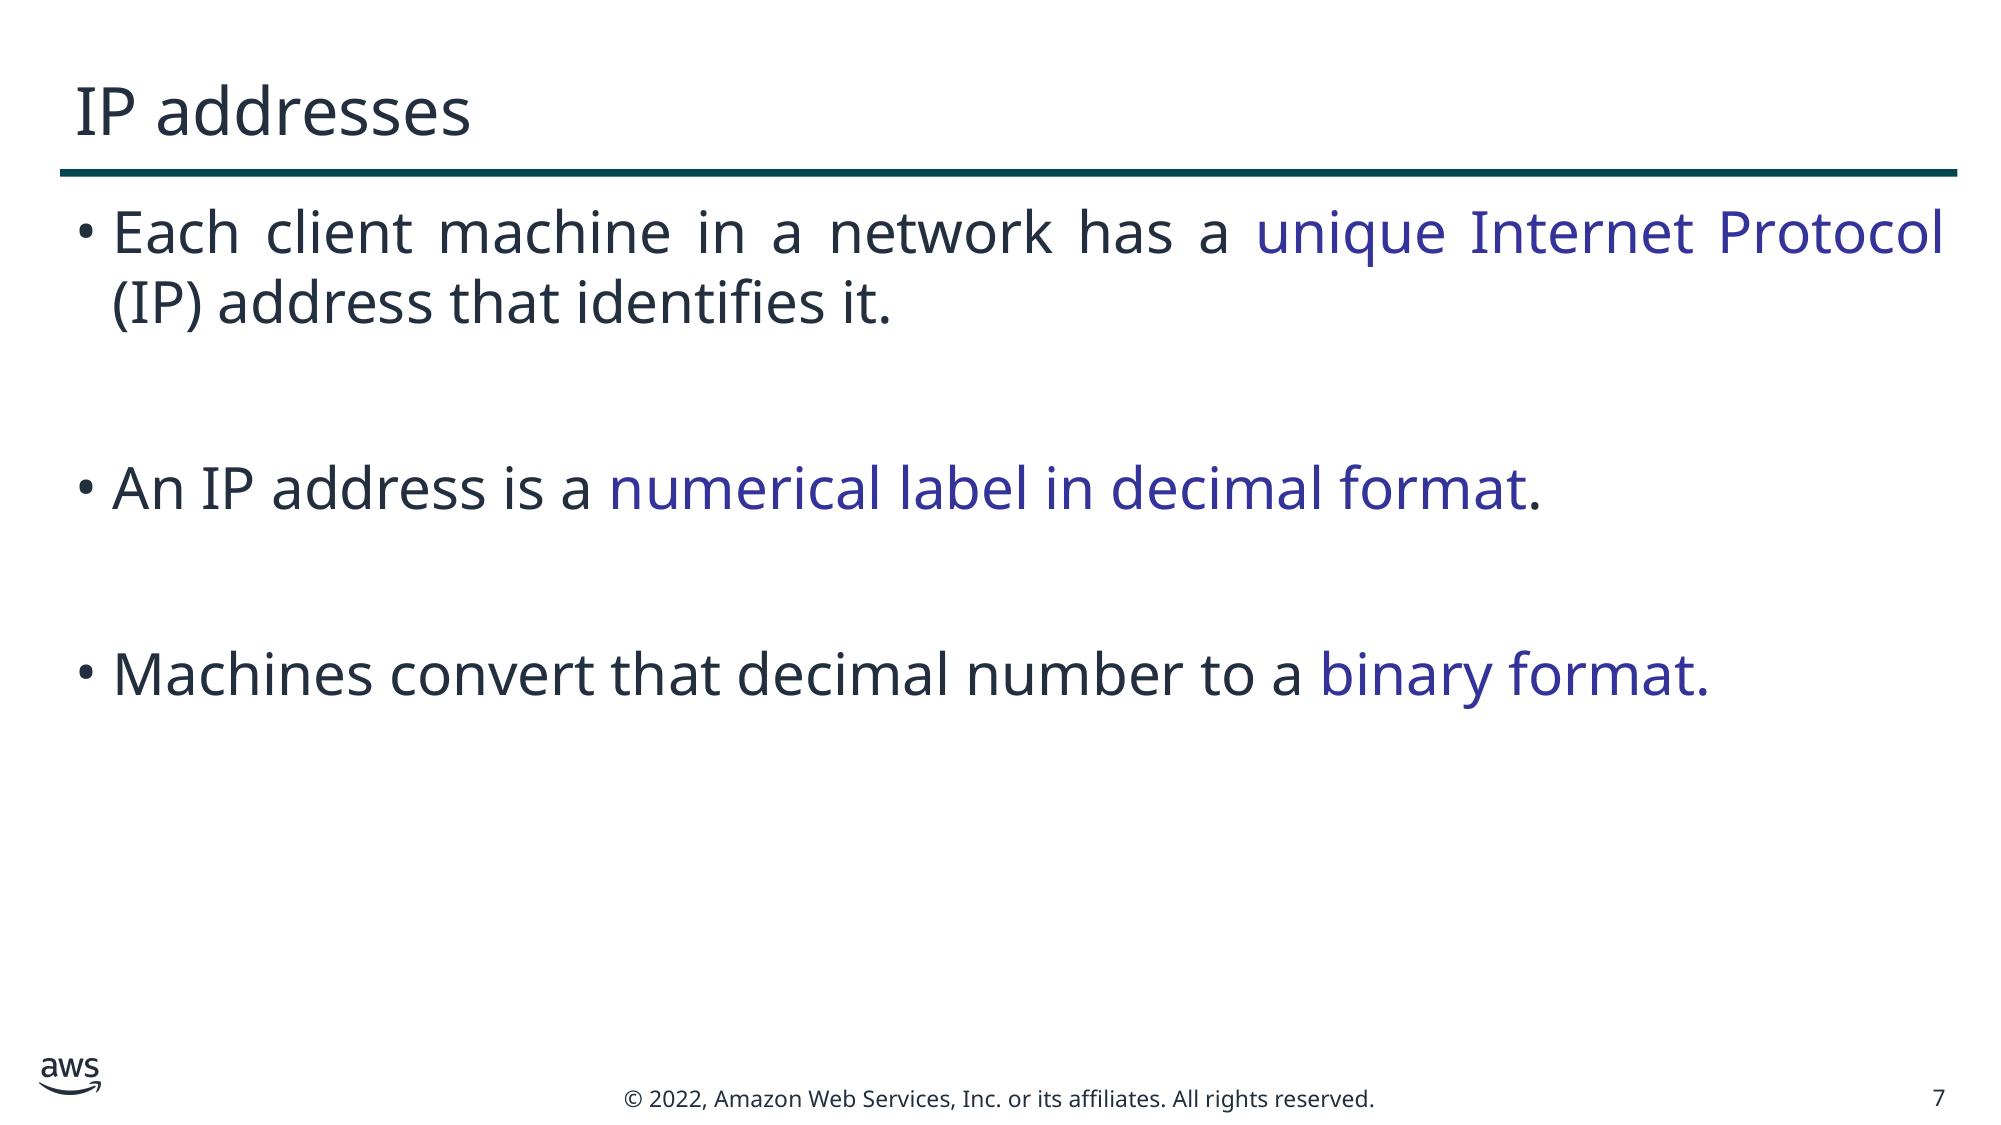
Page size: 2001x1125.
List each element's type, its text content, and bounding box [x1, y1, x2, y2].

list Each client machine in a network has a unique Internet Protocol (IP) address that identifies it. An IP address is a numerical label in decimal format. Machines convert that decimal number to a binary format. [60, 187, 1961, 1056]
title IP addresses [60, 49, 1958, 170]
picture [39, 1058, 101, 1095]
slide_number 7 [1881, 1077, 1961, 1121]
